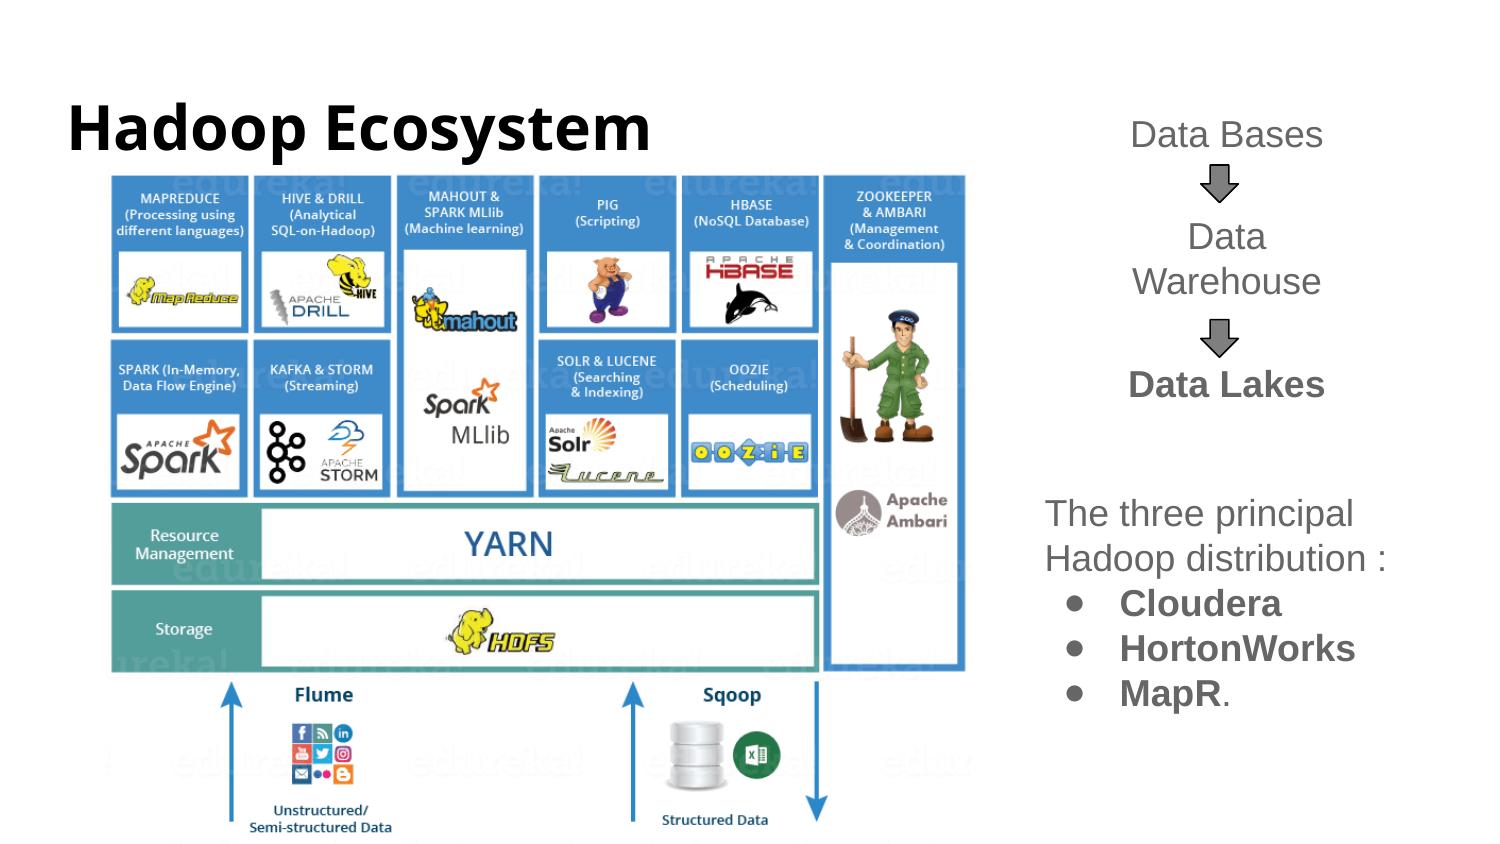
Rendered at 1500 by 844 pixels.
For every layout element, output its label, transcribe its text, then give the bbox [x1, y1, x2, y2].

title Hadoop Ecosystem [51, 72, 1449, 176]
text_box Data Warehouse [1075, 218, 1378, 297]
text_box [1200, 319, 1239, 358]
text_box The three principal Hadoop distribution : Cloudera HortonWorks MapR. [1029, 449, 1425, 754]
text_box Data Bases [1075, 93, 1378, 172]
picture [104, 165, 971, 844]
text_box [1200, 165, 1239, 203]
text_box Data Lakes [1075, 343, 1378, 422]
